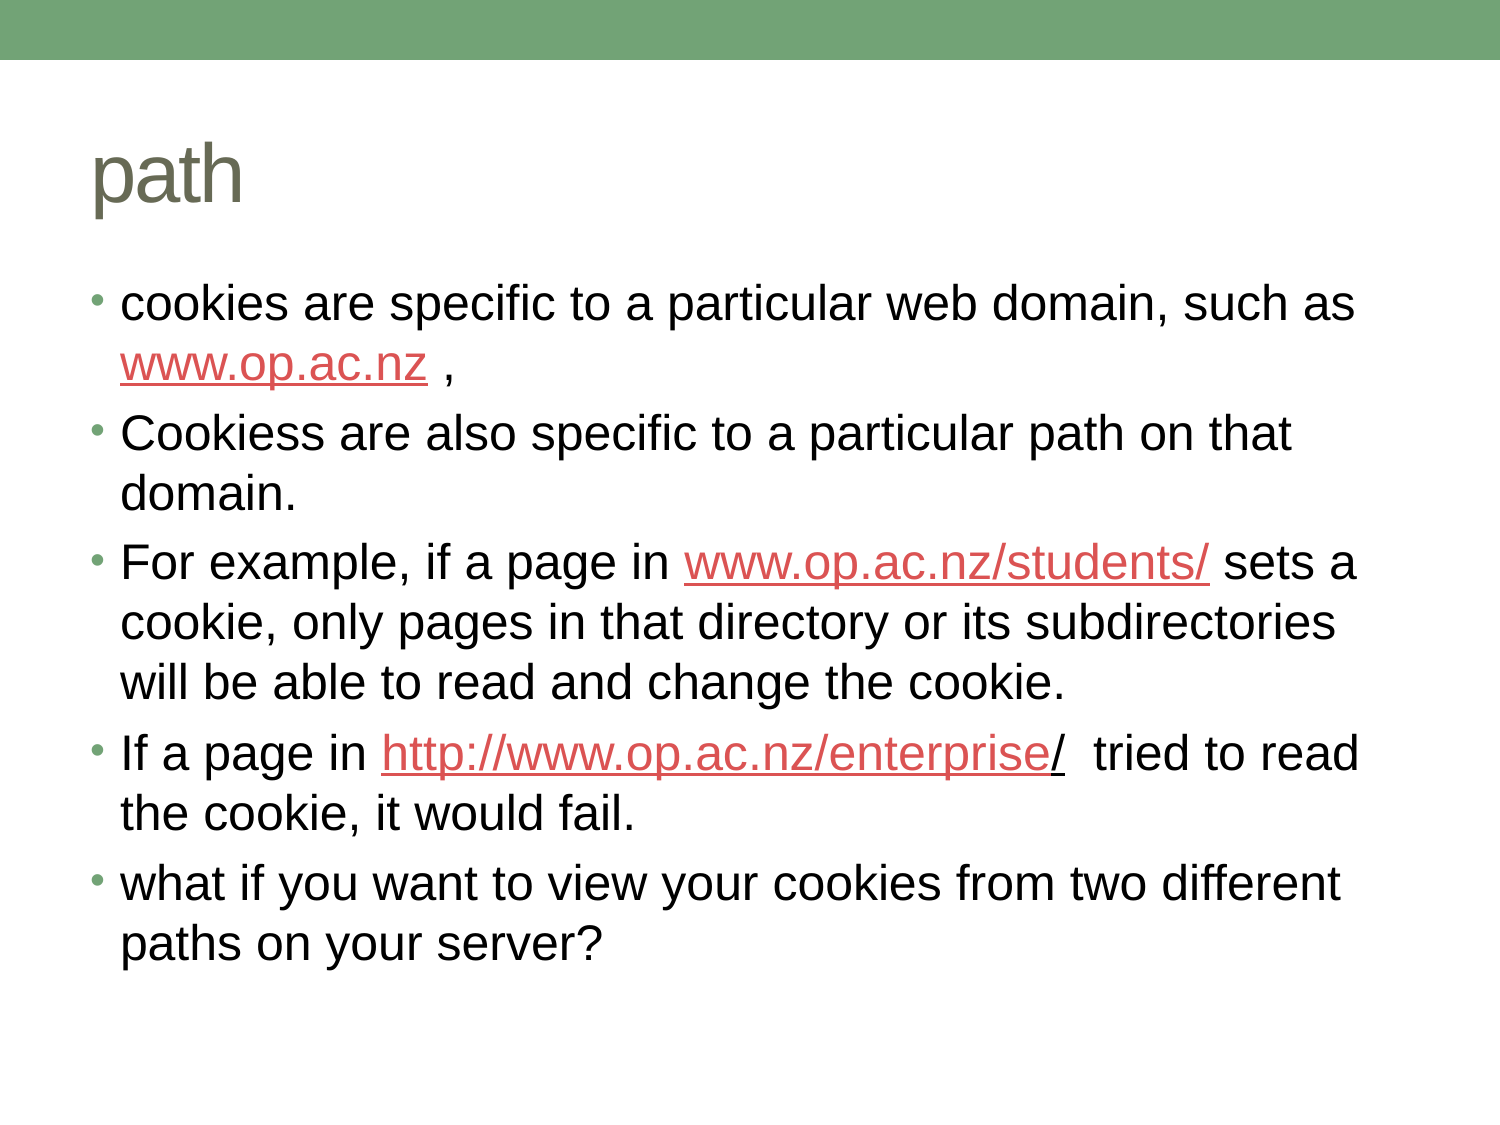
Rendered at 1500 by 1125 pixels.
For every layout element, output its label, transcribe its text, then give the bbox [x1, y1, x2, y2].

title path [75, 87, 1425, 250]
list cookies are specific to a particular web domain, such as www.op.ac.nz , Cookiess are also specific to a particular path on that domain. For example, if a page in www.op.ac.nz/students/ sets a cookie, only pages in that directory or its subdirectories will be able to read and change the cookie. If a page in http://www.op.ac.nz/enterprise/ tried to read the cookie, it would fail. what if you want to view your cookies from two different paths on your server? [75, 262, 1425, 1063]
